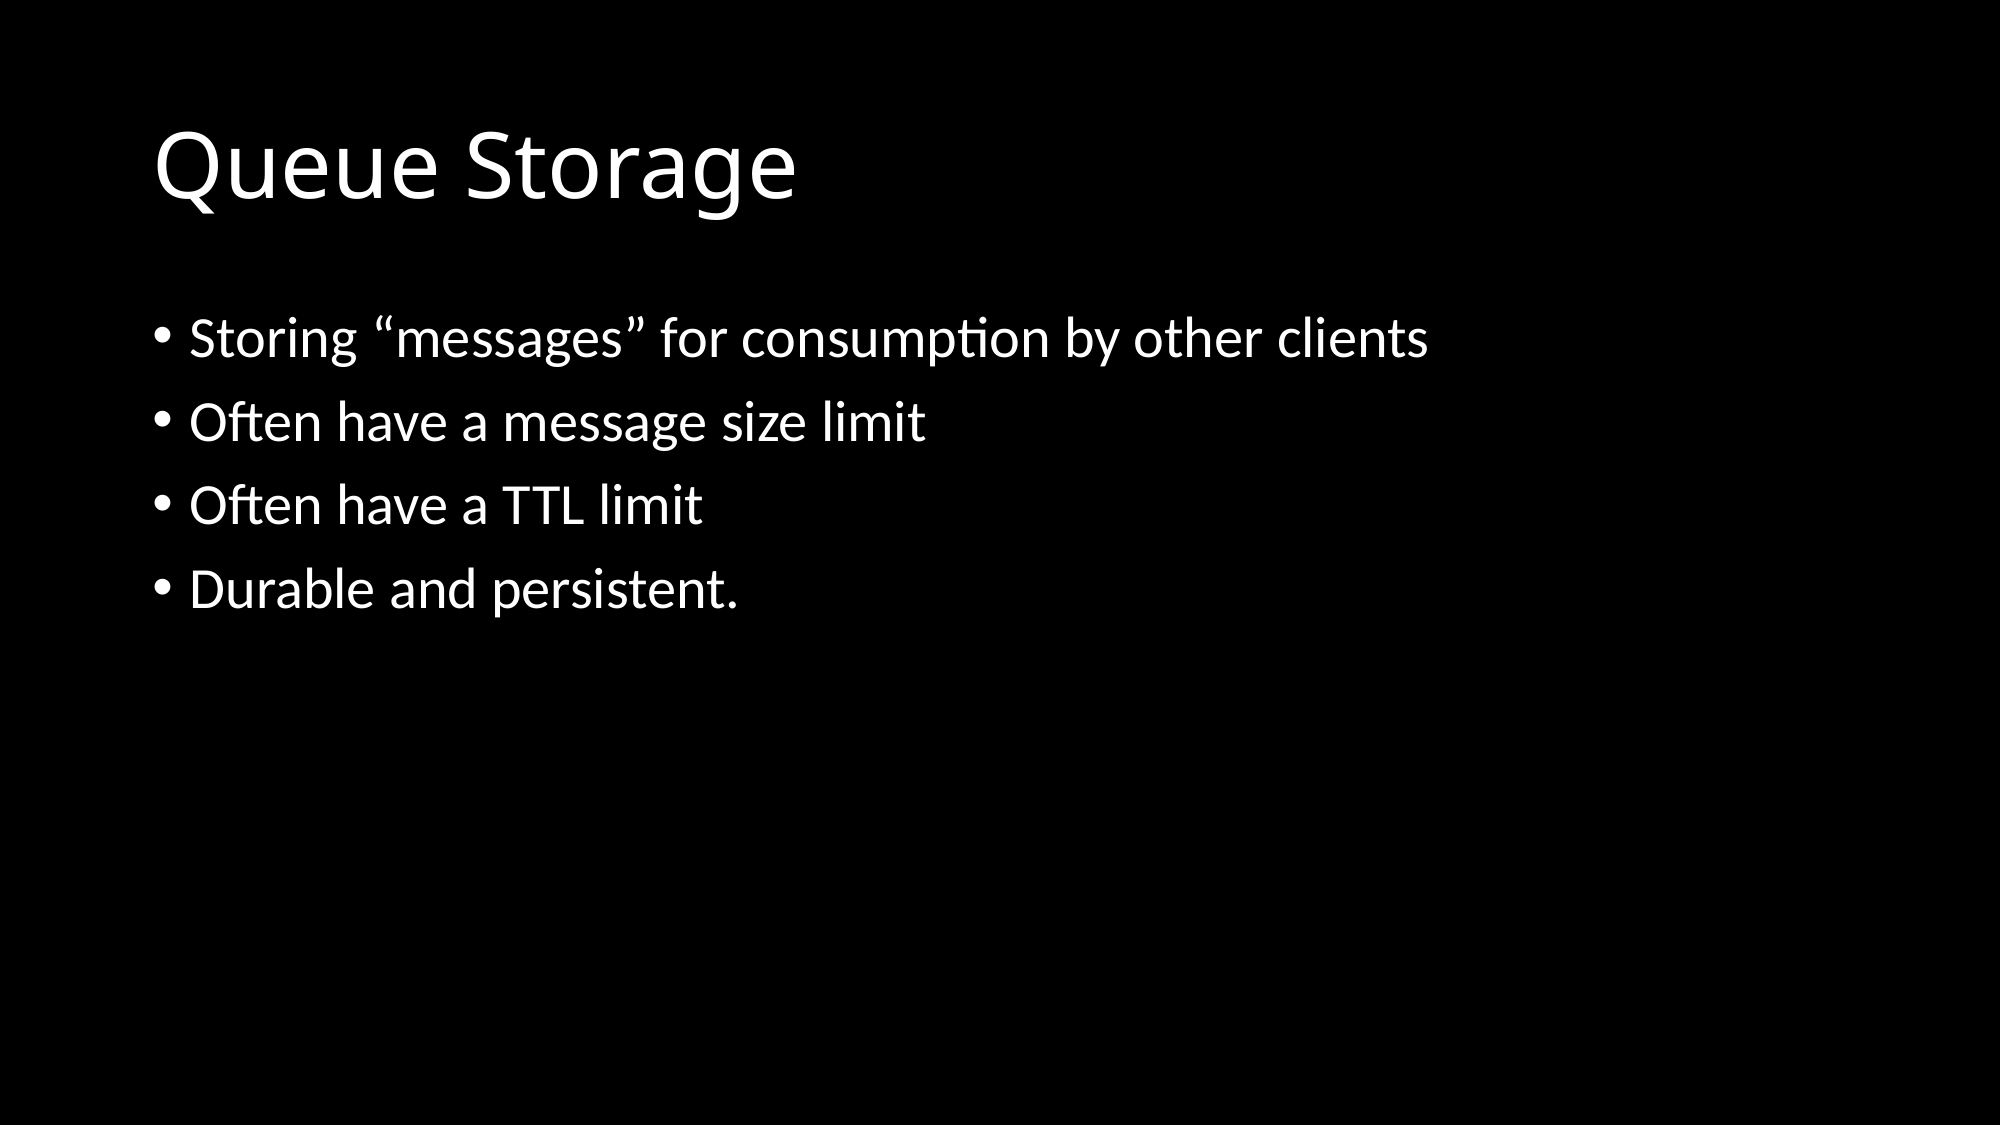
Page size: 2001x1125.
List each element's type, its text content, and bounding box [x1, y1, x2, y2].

list Storing “messages” for consumption by other clients Often have a message size limit Often have a TTL limit Durable and persistent. [137, 299, 1863, 1014]
title Queue Storage [137, 59, 1863, 278]
